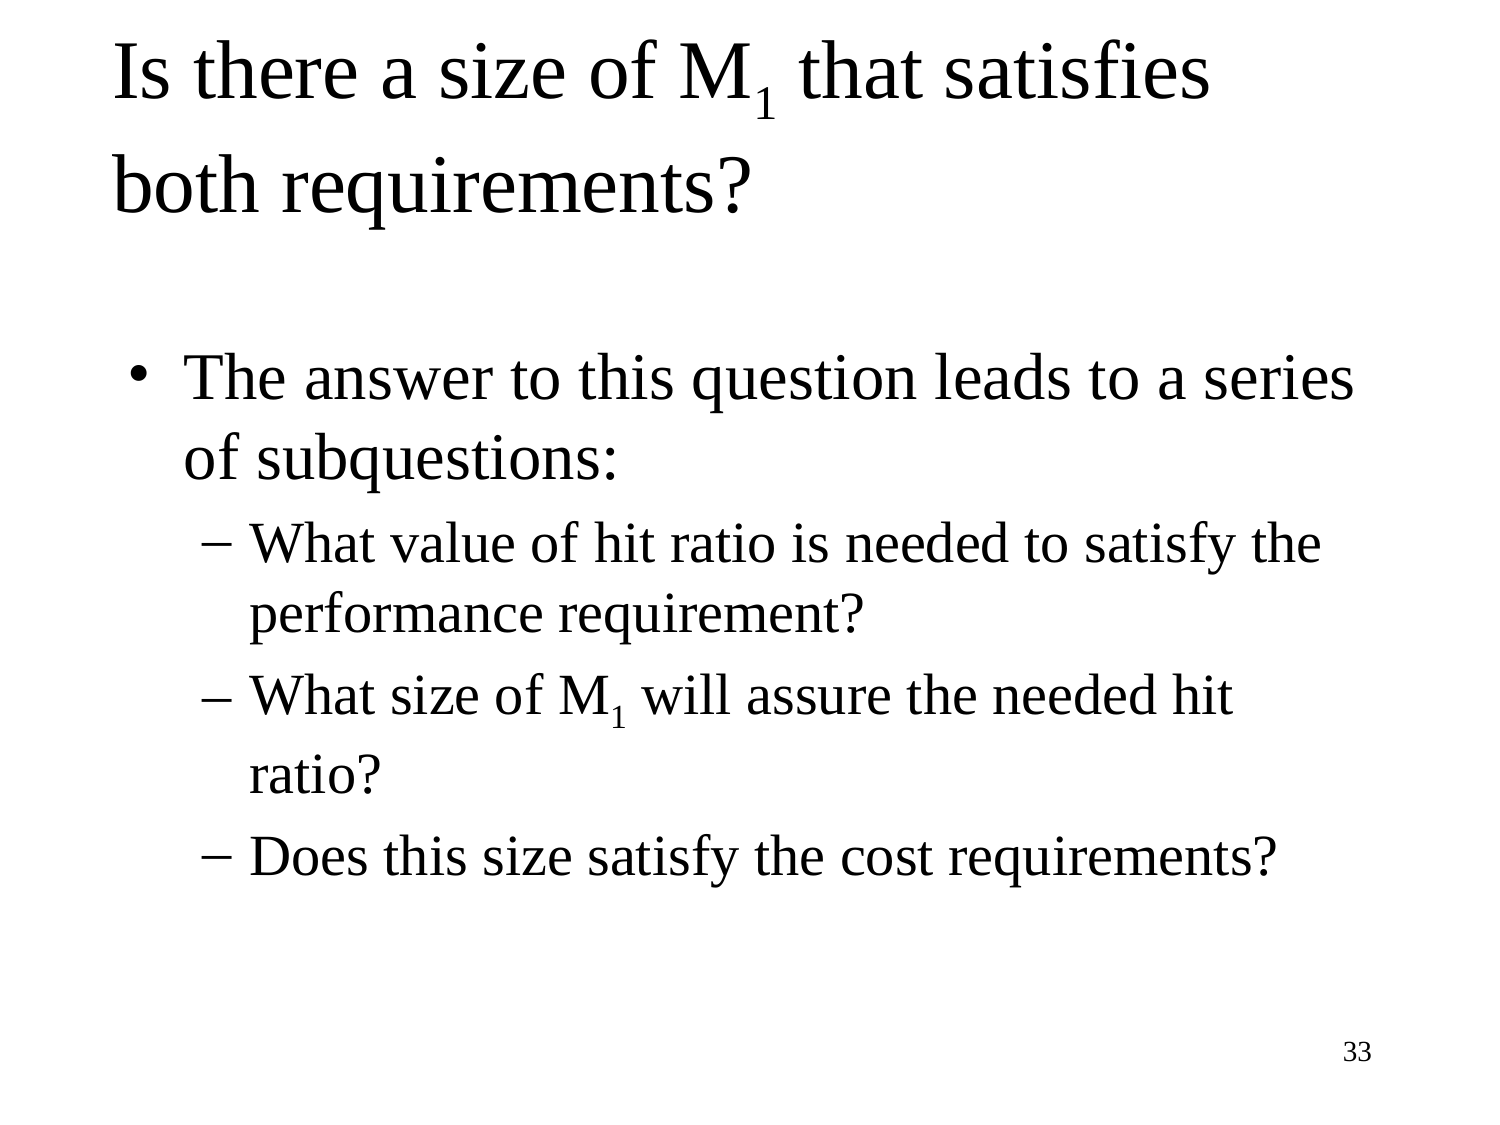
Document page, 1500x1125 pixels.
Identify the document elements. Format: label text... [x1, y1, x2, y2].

list The answer to this question leads to a series of subquestions: What value of hit ratio is needed to satisfy the performance requirement? What size of M1 will assure the needed hit ratio? Does this size satisfy the cost requirements? [112, 324, 1388, 1000]
text_box Is there a size of M1 that satisfies both requirements? [97, 43, 1300, 202]
slide_number ‹#› [1074, 1025, 1388, 1100]
